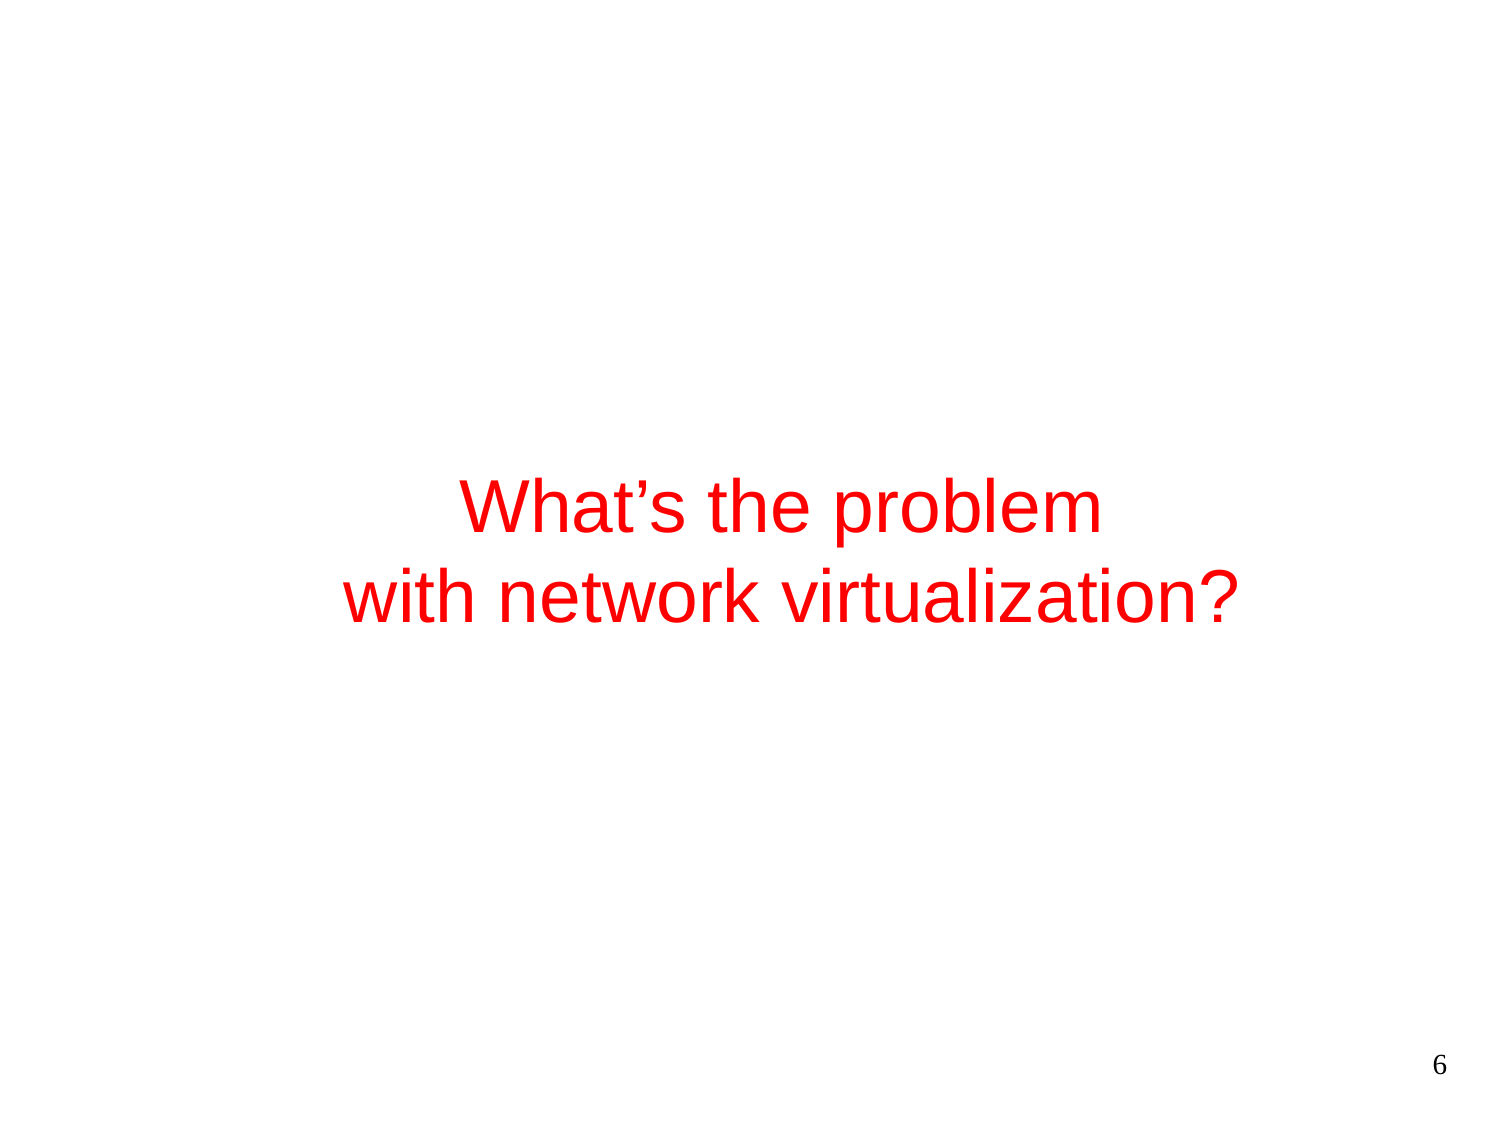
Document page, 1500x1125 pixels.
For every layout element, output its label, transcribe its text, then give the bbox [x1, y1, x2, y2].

slide_number 6 [1312, 1037, 1463, 1101]
text_box What’s the problem with network virtualization? [329, 449, 1256, 645]
